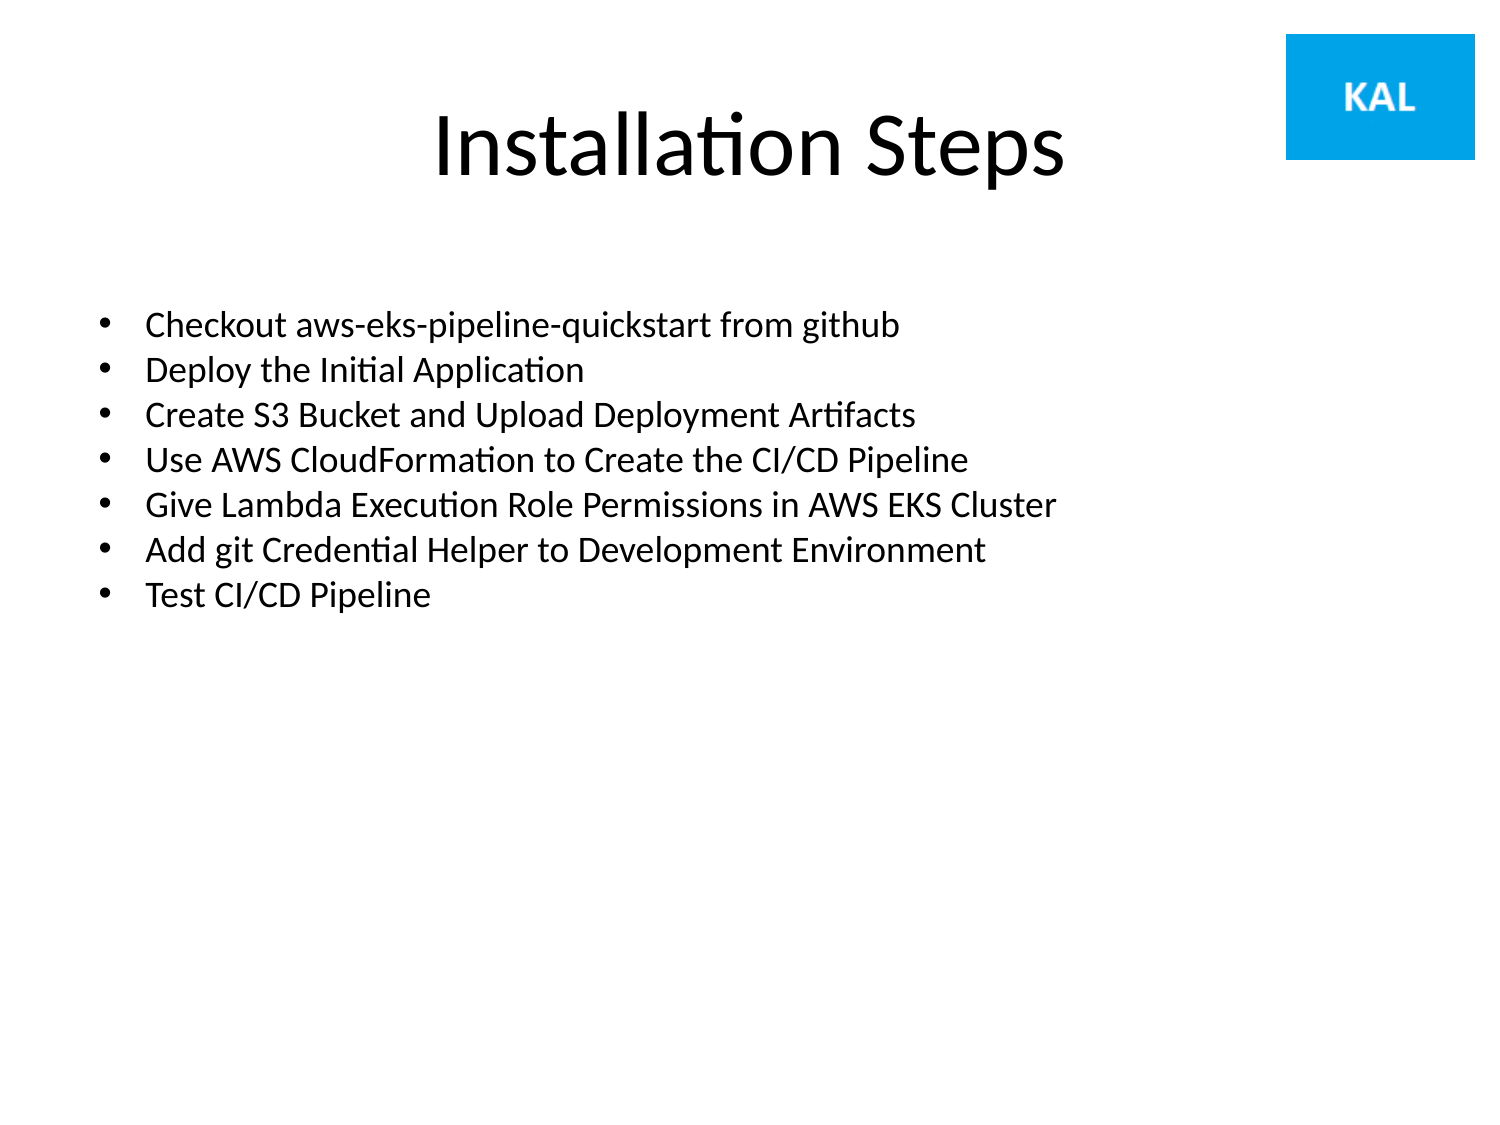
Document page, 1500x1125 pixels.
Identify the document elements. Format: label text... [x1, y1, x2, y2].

title Installation Steps [75, 45, 1425, 233]
text_box Checkout aws-eks-pipeline-quickstart from github Deploy the Initial Application Create S3 Bucket and Upload Deployment Artifacts Use AWS CloudFormation to Create the CI/CD Pipeline Give Lambda Execution Role Permissions in AWS EKS Cluster Add git Credential Helper to Development Environment Test CI/CD Pipeline [83, 292, 1437, 623]
